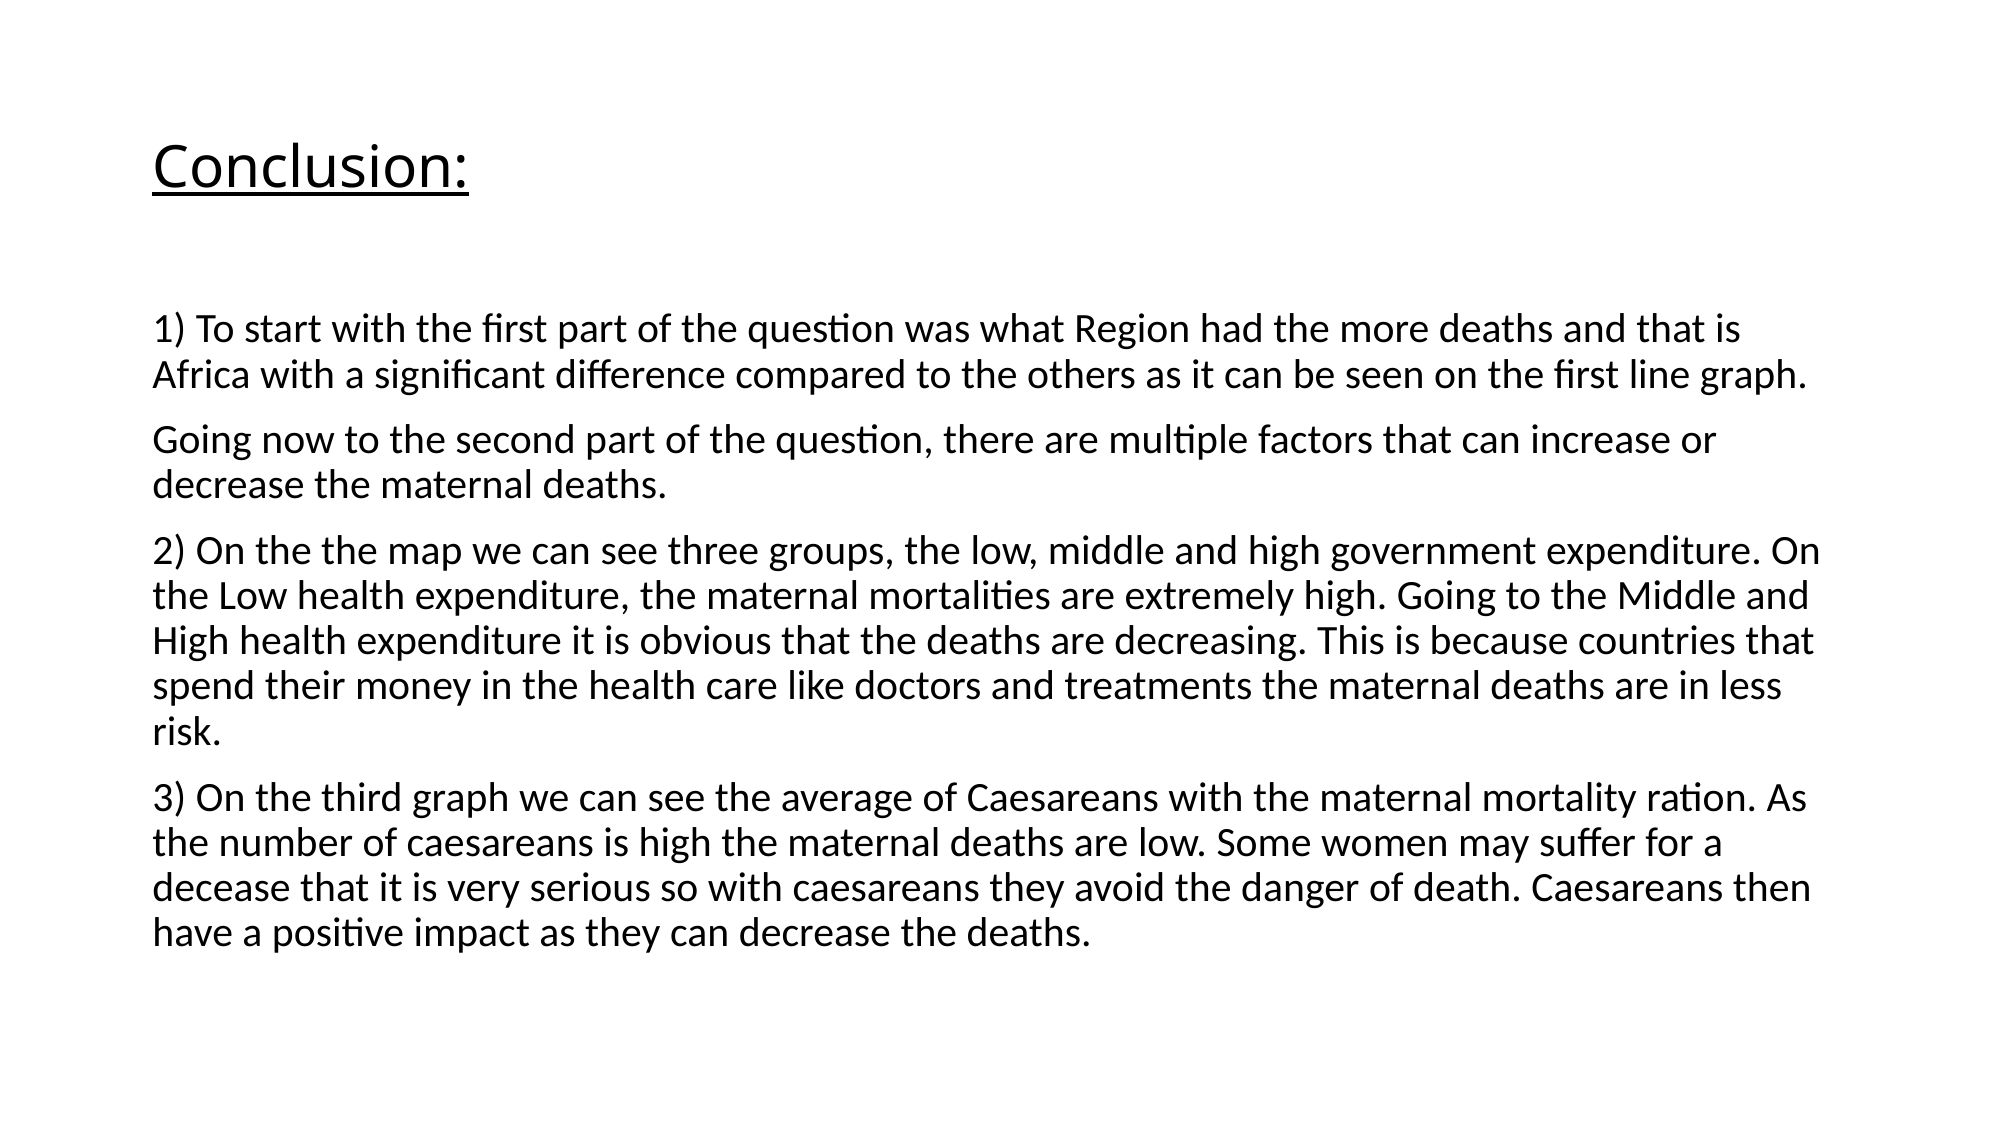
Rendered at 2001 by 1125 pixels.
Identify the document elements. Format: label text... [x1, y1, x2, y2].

list 1) To start with the first part of the question was what Region had the more deaths and that is Africa with a significant difference compared to the others as it can be seen on the first line graph. Going now to the second part of the question, there are multiple factors that can increase or decrease the maternal deaths. 2) On the the map we can see three groups, the low, middle and high government expenditure. On the Low health expenditure, the maternal mortalities are extremely high. Going to the Middle and High health expenditure it is obvious that the deaths are decreasing. This is because countries that spend their money in the health care like doctors and treatments the maternal deaths are in less risk. 3) On the third graph we can see the average of Caesareans with the maternal mortality ration. As the number of caesareans is high the maternal deaths are low. Some women may suffer for a decease that it is very serious so with caesareans they avoid the danger of death. Caesareans then have a positive impact as they can decrease the deaths. [137, 299, 1863, 1014]
title Conclusion: [137, 59, 1863, 278]
